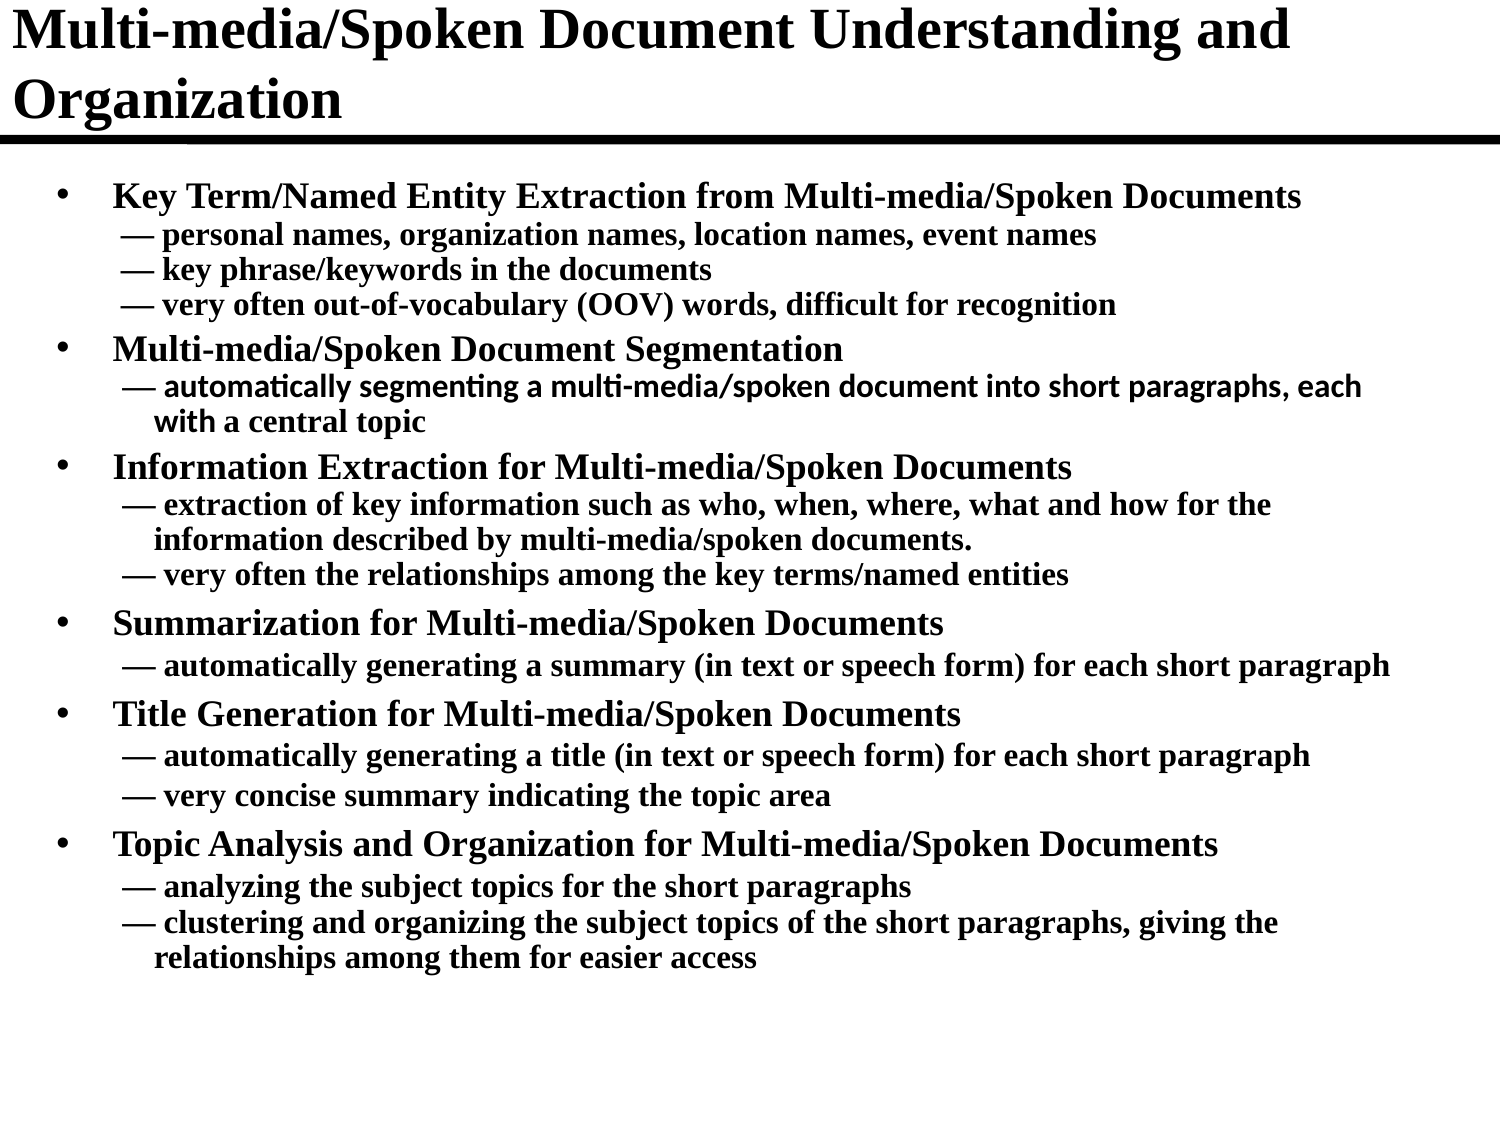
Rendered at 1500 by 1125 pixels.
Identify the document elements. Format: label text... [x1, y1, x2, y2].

list Key Term/Named Entity Extraction from Multi-media/Spoken Documents — personal names, organization names, location names, event names — key phrase/keywords in the documents — very often out-of-vocabulary (OOV) words, difficult for recognition Multi-media/Spoken Document Segmentation — automatically segmenting a multi-media/spoken document into short paragraphs, each with a central topic Information Extraction for Multi-media/Spoken Documents — extraction of key information such as who, when, where, what and how for the information described by multi-media/spoken documents. — very often the relationships among the key terms/named entities Summarization for Multi-media/Spoken Documents — automatically generating a summary (in text or speech form) for each short paragraph Title Generation for Multi-media/Spoken Documents — automatically generating a title (in text or speech form) for each short paragraph — very concise summary indicating the topic area Topic Analysis and Organization for Multi-media/Spoken Documents — analyzing the subject topics for the short paragraphs — clustering and organizing the subject topics of the short paragraphs, giving the relationships among them for easier access [41, 172, 1424, 1013]
title Multi-media/Spoken Document Understanding and Organization [0, 0, 1498, 125]
